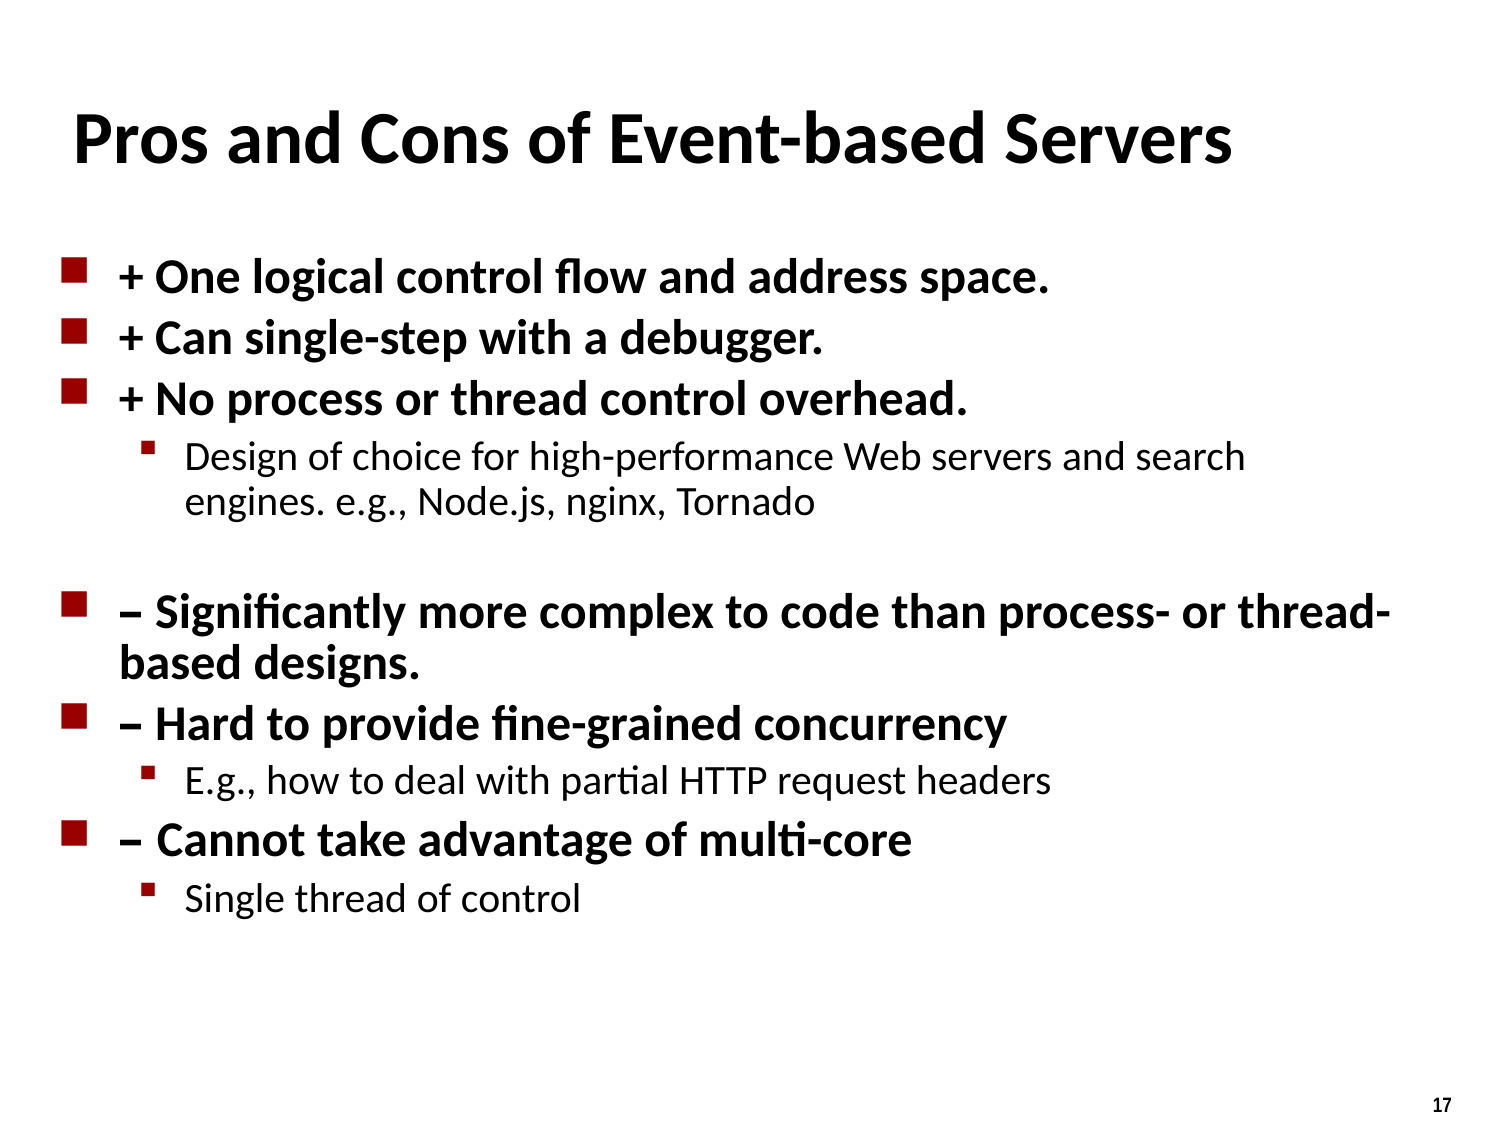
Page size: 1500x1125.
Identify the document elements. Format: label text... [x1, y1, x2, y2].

list + One logical control flow and address space. + Can single-step with a debugger. + No process or thread control overhead. Design of choice for high-performance Web servers and search engines. e.g., Node.js, nginx, Tornado – Significantly more complex to code than process- or thread-based designs. – Hard to provide fine-grained concurrency E.g., how to deal with partial HTTP request headers – Cannot take advantage of multi-core Single thread of control [47, 245, 1411, 1103]
title Pros and Cons of Event-based Servers [58, 71, 1305, 197]
